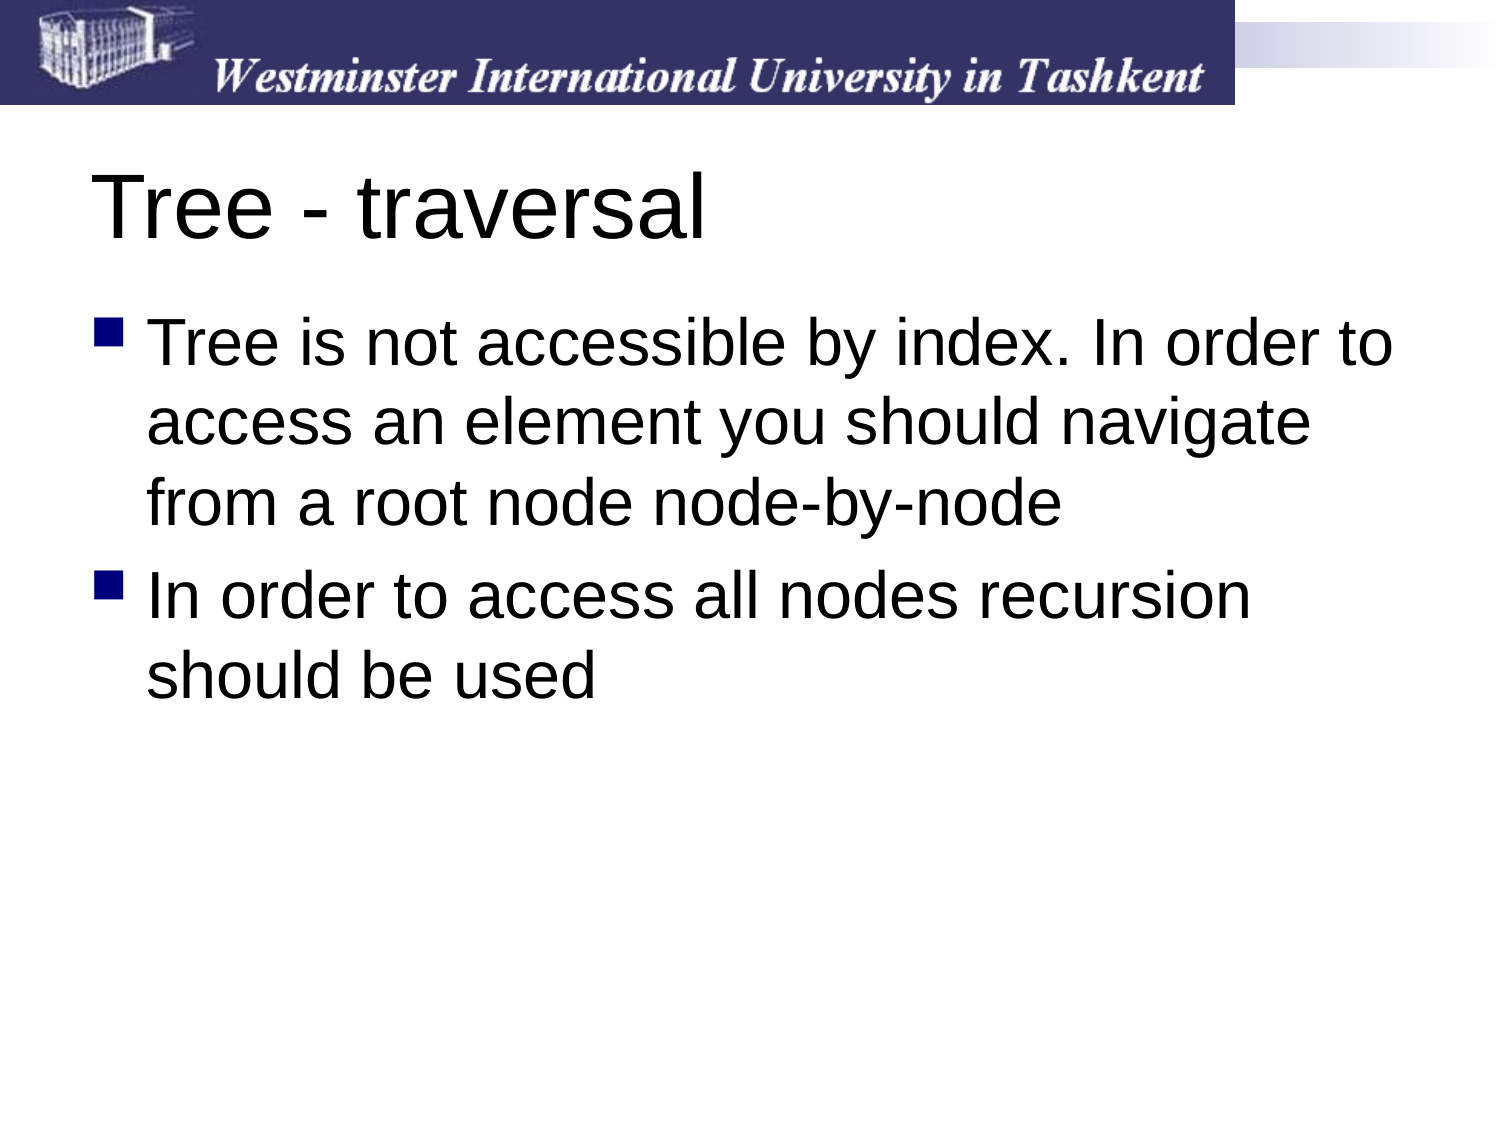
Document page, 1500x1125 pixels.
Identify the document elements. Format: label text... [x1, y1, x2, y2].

picture [0, 0, 1235, 105]
list Tree is not accessible by index. In order to access an element you should navigate from a root node node-by-node In order to access all nodes recursion should be used [75, 290, 1425, 988]
title Tree - traversal [75, 125, 1425, 279]
